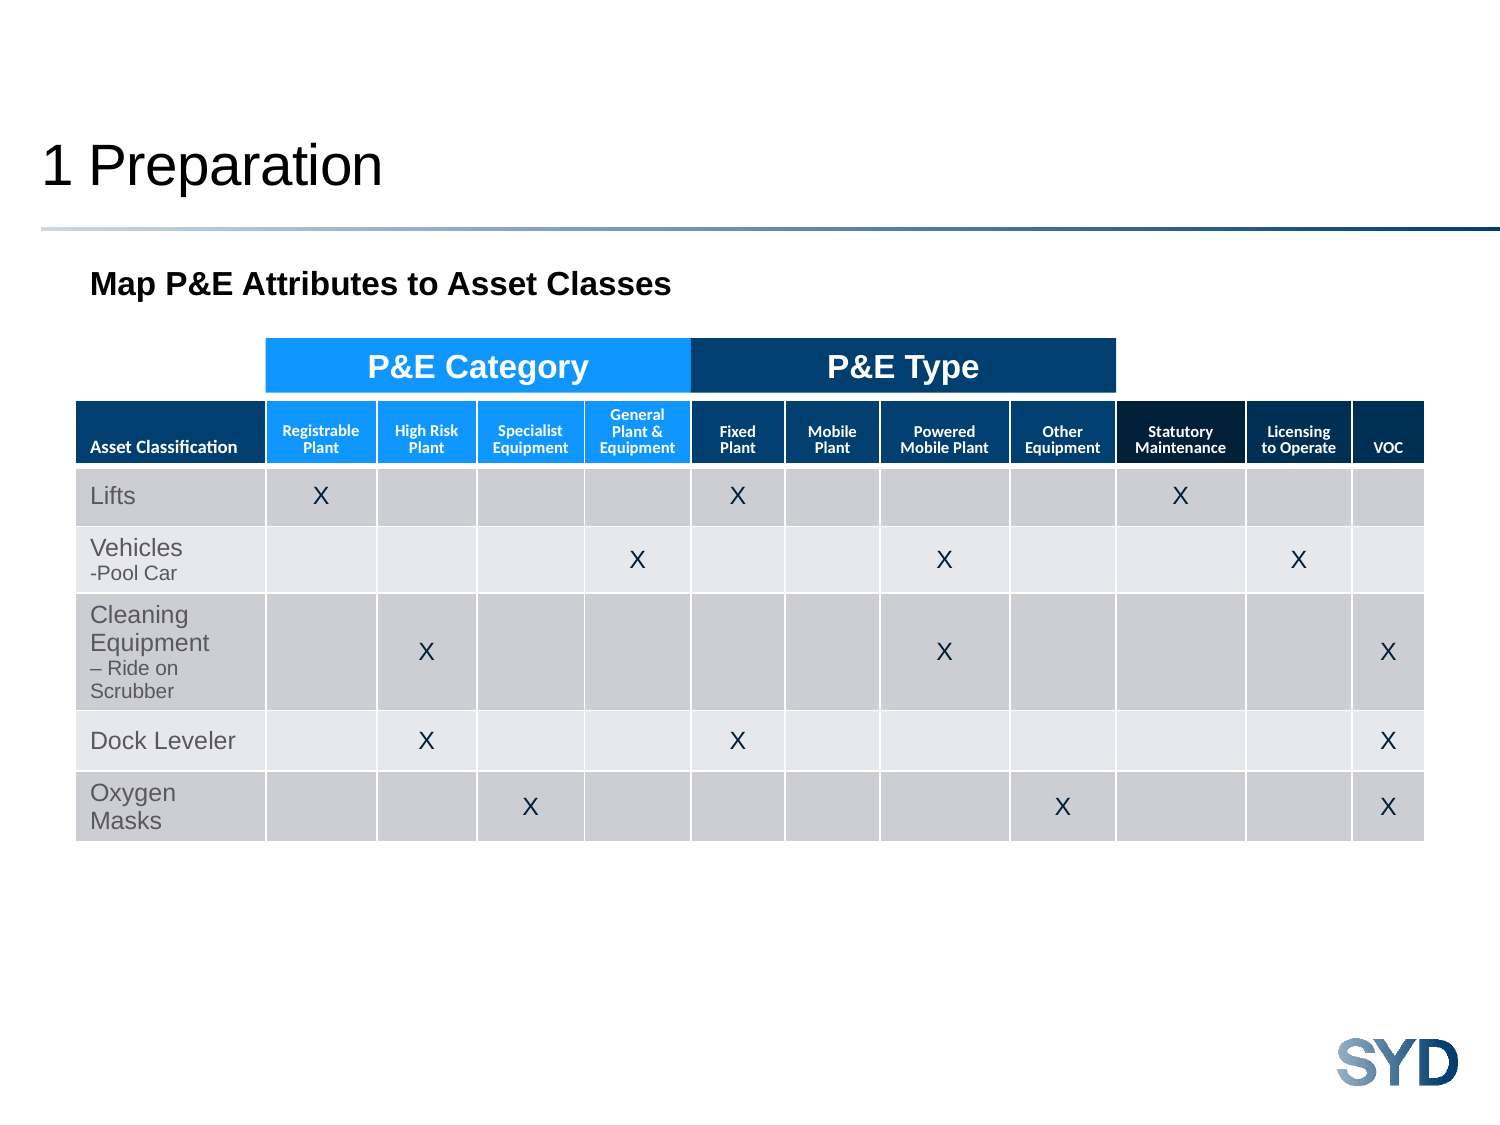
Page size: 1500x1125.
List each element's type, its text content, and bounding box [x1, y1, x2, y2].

table_cell [585, 594, 690, 710]
table_cell [267, 594, 376, 710]
table_header General Plant & Equipment [585, 401, 690, 463]
table_header VOC [1353, 401, 1424, 463]
table_cell [786, 594, 879, 710]
table_cell [1353, 527, 1424, 592]
table_cell X [881, 527, 1009, 592]
table_cell [478, 527, 584, 592]
table_cell [692, 594, 784, 710]
table_cell X [881, 594, 1009, 710]
table_header Licensing to Operate [1247, 401, 1351, 463]
table_header Other Equipment [1011, 401, 1115, 463]
table_cell X [692, 711, 784, 770]
table_cell [378, 469, 476, 526]
table_cell [692, 772, 784, 841]
table_cell [786, 469, 879, 526]
table_cell [786, 772, 879, 841]
table_cell Vehicles -Pool Car [76, 527, 265, 592]
table_cell X [378, 711, 476, 770]
table_cell X [1011, 772, 1115, 841]
table_cell X [478, 772, 584, 841]
table_cell X [585, 527, 690, 592]
table_cell [478, 469, 584, 526]
table_cell [881, 772, 1009, 841]
table_cell Oxygen Masks [76, 772, 265, 841]
table_cell [1247, 772, 1351, 841]
table_cell [786, 711, 879, 770]
table_cell [585, 772, 690, 841]
table_cell [478, 594, 584, 710]
table_cell [786, 527, 879, 592]
table_cell [1117, 527, 1245, 592]
table_header High Risk Plant [378, 401, 476, 463]
table_header Statutory Maintenance [1117, 401, 1245, 463]
table_cell [1117, 772, 1245, 841]
text_box P&E Type [690, 338, 1117, 393]
text_box P&E Category [265, 338, 690, 393]
table_cell [378, 772, 476, 841]
table_cell [585, 711, 690, 770]
table_header Fixed Plant [692, 401, 784, 463]
table_header Mobile Plant [786, 401, 879, 463]
picture [1337, 1038, 1458, 1086]
table_header Powered Mobile Plant [881, 401, 1009, 463]
table_header Specialist Equipment [478, 401, 584, 463]
table_cell [267, 527, 376, 592]
text_box Map P&E Attributes to Asset Classes [74, 255, 1425, 332]
table_cell [1011, 469, 1115, 526]
table_cell [1011, 711, 1115, 770]
table_cell Cleaning Equipment – Ride on Scrubber [76, 594, 265, 710]
table_cell [1117, 594, 1245, 710]
table_cell [1011, 594, 1115, 710]
table_cell [692, 527, 784, 592]
table_cell [1247, 469, 1351, 526]
table_cell X [1117, 469, 1245, 526]
table_cell [585, 469, 690, 526]
table_cell X [267, 469, 376, 526]
table_header Asset Classification [76, 401, 265, 463]
table_cell X [1353, 772, 1424, 841]
table_cell [1247, 594, 1351, 710]
table_cell [1117, 711, 1245, 770]
table_cell [267, 711, 376, 770]
table_cell X [1353, 594, 1424, 710]
table_cell [1353, 469, 1424, 526]
table_cell [1247, 711, 1351, 770]
table_cell [881, 711, 1009, 770]
title 1 Preparation [41, 36, 1453, 197]
table_cell X [692, 469, 784, 526]
table_cell [478, 711, 584, 770]
table_cell Dock Leveler [76, 711, 265, 770]
table_cell X [1353, 711, 1424, 770]
table_header Registrable Plant [267, 401, 376, 463]
table_cell [267, 772, 376, 841]
table_cell X [378, 594, 476, 710]
table_cell Lifts [76, 469, 265, 526]
table_cell [881, 469, 1009, 526]
table_cell X [1247, 527, 1351, 592]
table_cell [378, 527, 476, 592]
table_cell [1011, 527, 1115, 592]
